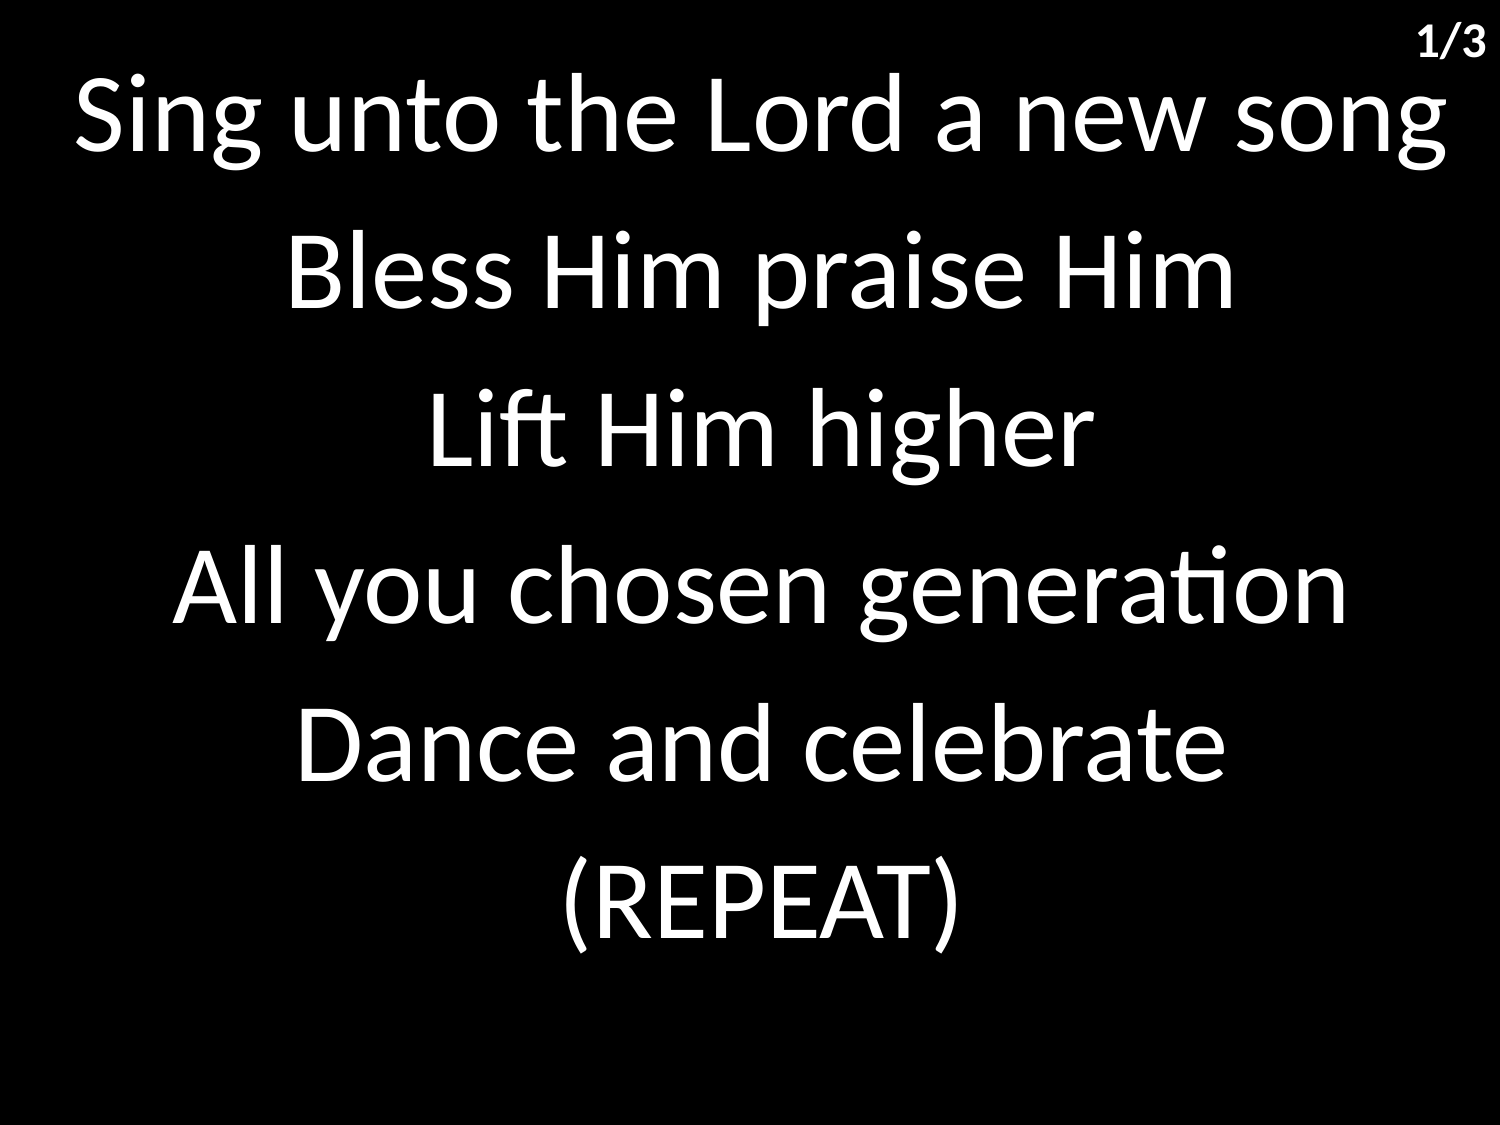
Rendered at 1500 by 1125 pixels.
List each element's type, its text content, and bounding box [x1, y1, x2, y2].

subtitle Sing unto the Lord a new song Bless Him praise Him Lift Him higher All you chosen generation Dance and celebrate (REPEAT) [53, 30, 1471, 1094]
text_box 1/3 [1399, 0, 1500, 75]
